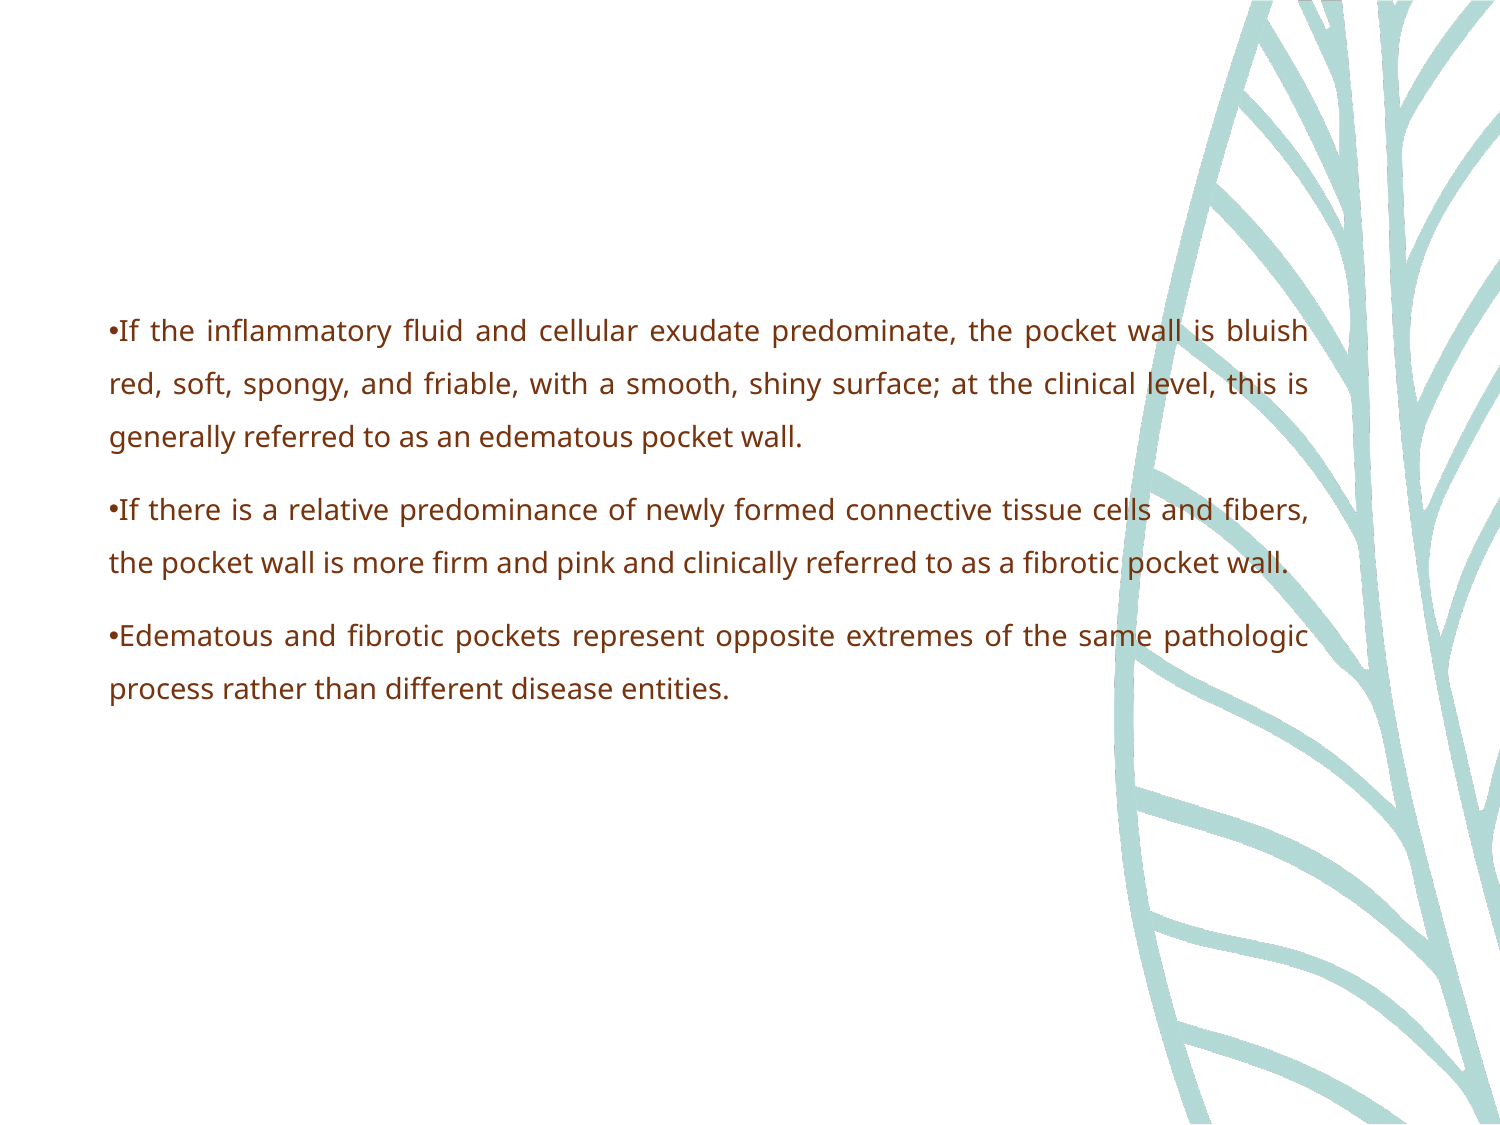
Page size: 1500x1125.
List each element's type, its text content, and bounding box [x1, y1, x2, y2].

picture [1114, 0, 1500, 1125]
list If the inflammatory fluid and cellular exudate predominate, the pocket wall is bluish red, soft, spongy, and friable, with a smooth, shiny surface; at the clinical level, this is generally referred to as an edematous pocket wall. If there is a relative predominance of newly formed connective tissue cells and fibers, the pocket wall is more firm and pink and clinically referred to as a fibrotic pocket wall. Edematous and fibrotic pockets represent opposite extremes of the same pathologic process rather than different disease entities. [93, 287, 1325, 963]
